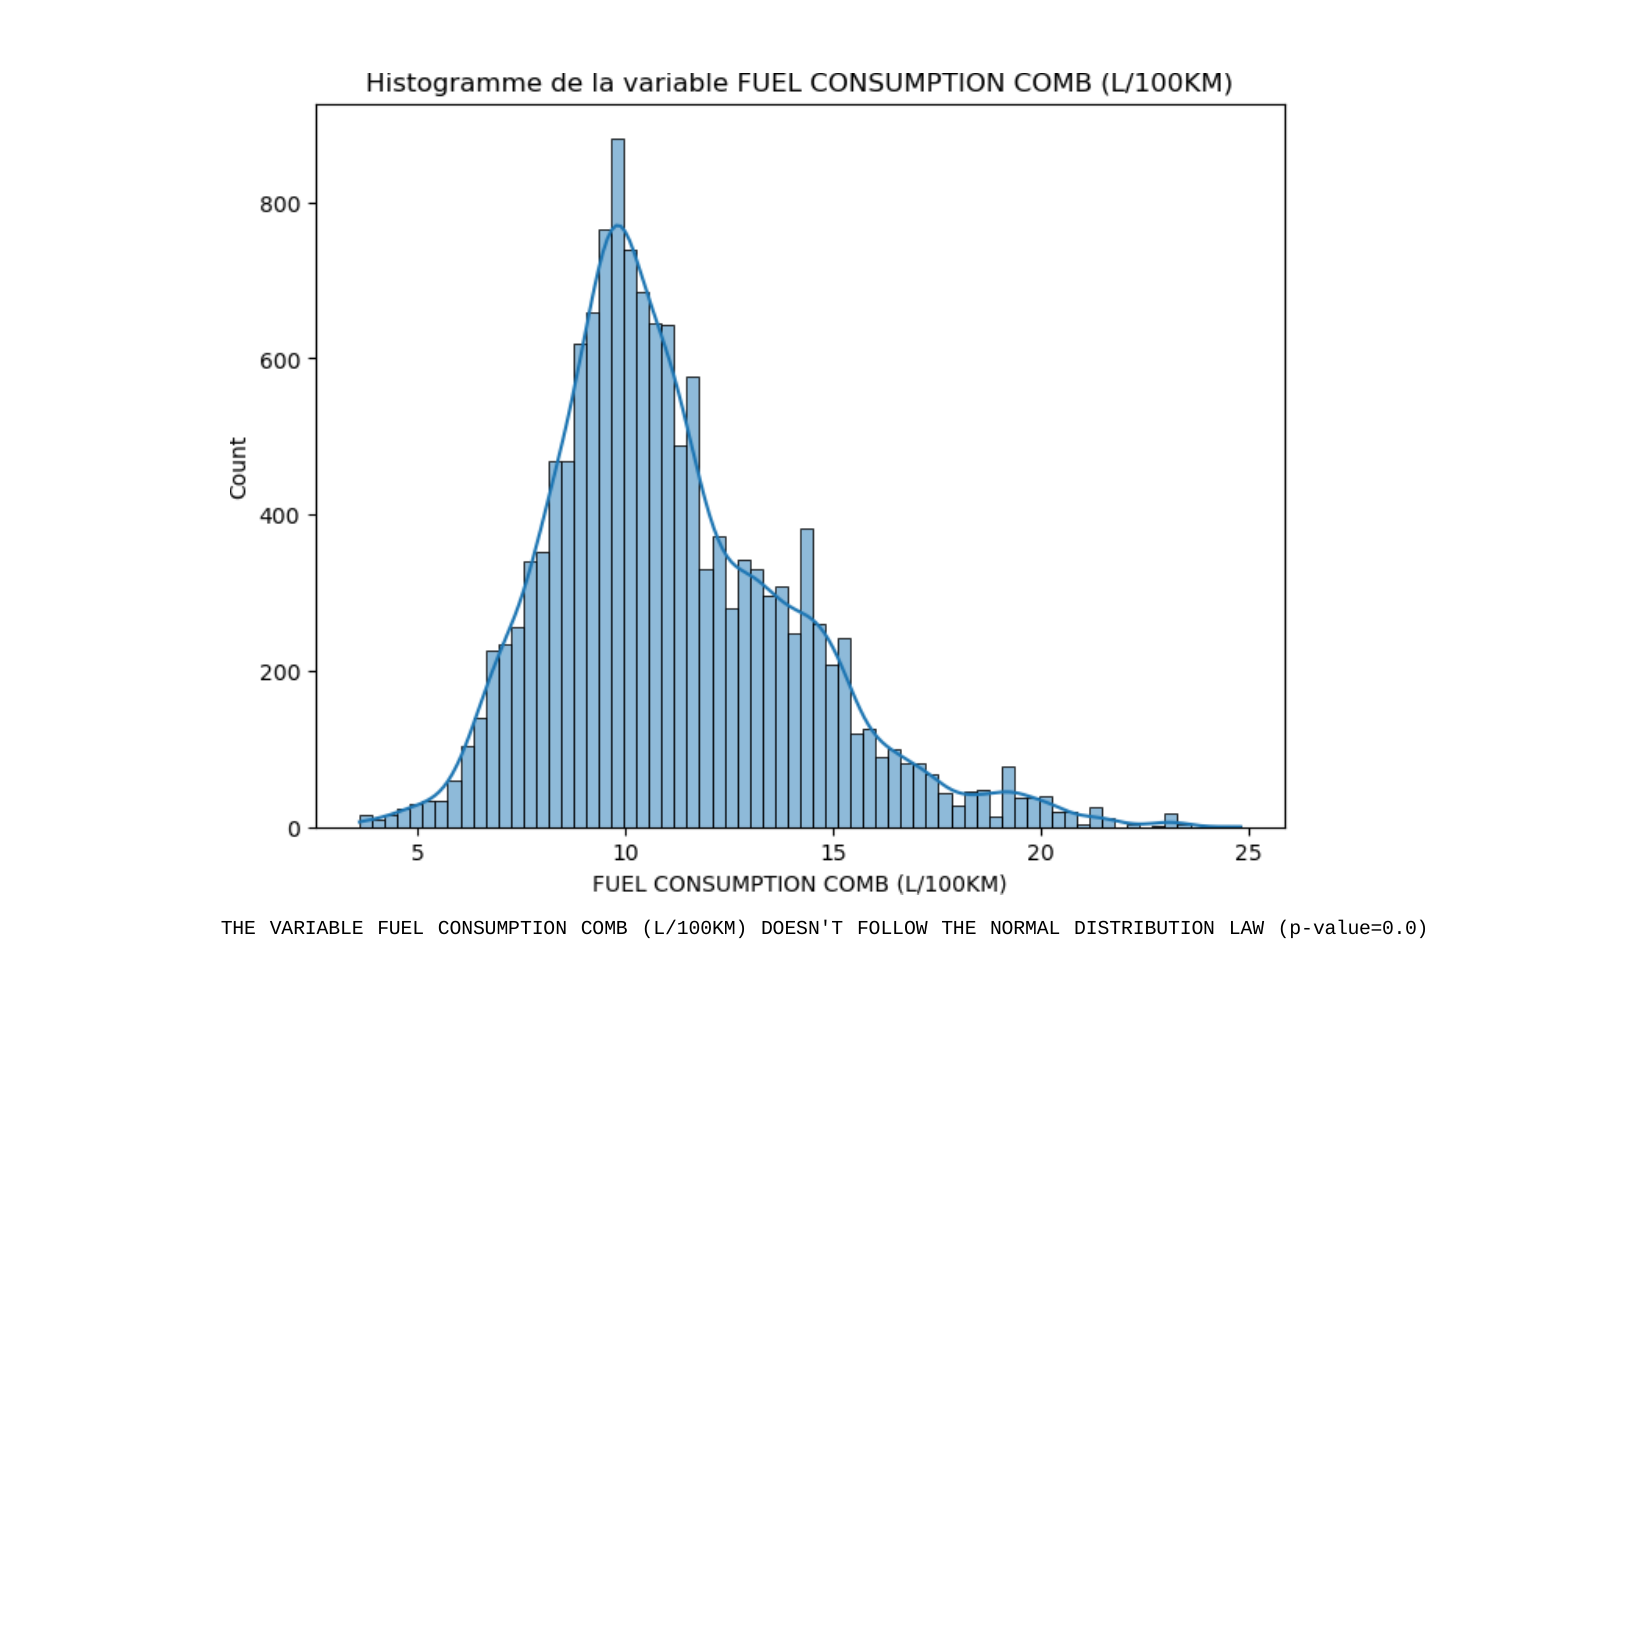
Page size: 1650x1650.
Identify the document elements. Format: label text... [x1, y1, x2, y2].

text_box THE VARIABLE FUEL CONSUMPTION COMB (L/100KM) DOESN'T FOLLOW THE NORMAL DISTRIBUTION LAW (p-value=0.0) [218, 912, 1459, 939]
picture [229, 73, 1289, 895]
